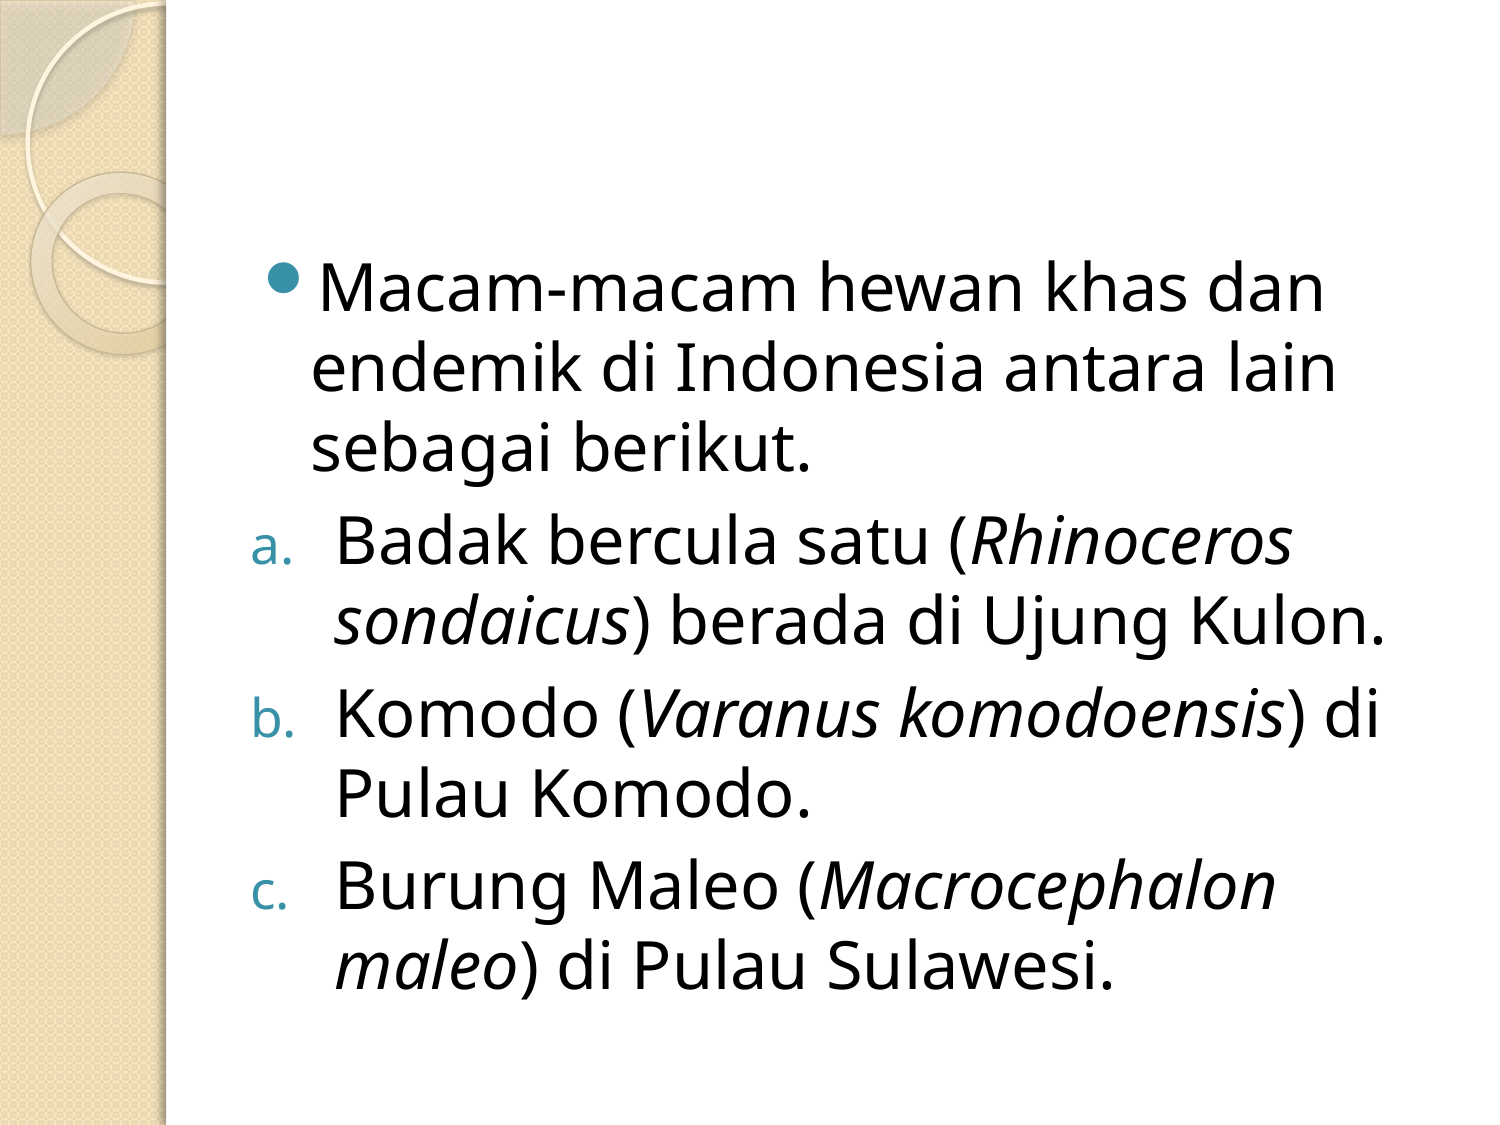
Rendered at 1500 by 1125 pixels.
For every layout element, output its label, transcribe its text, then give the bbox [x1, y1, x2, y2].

list Macam-macam hewan khas dan endemik di Indonesia antara lain sebagai berikut. Badak bercula satu (Rhinoceros sondaicus) berada di Ujung Kulon. Komodo (Varanus komodoensis) di Pulau Komodo. Burung Maleo (Macrocephalon maleo) di Pulau Sulawesi. [235, 237, 1466, 1025]
